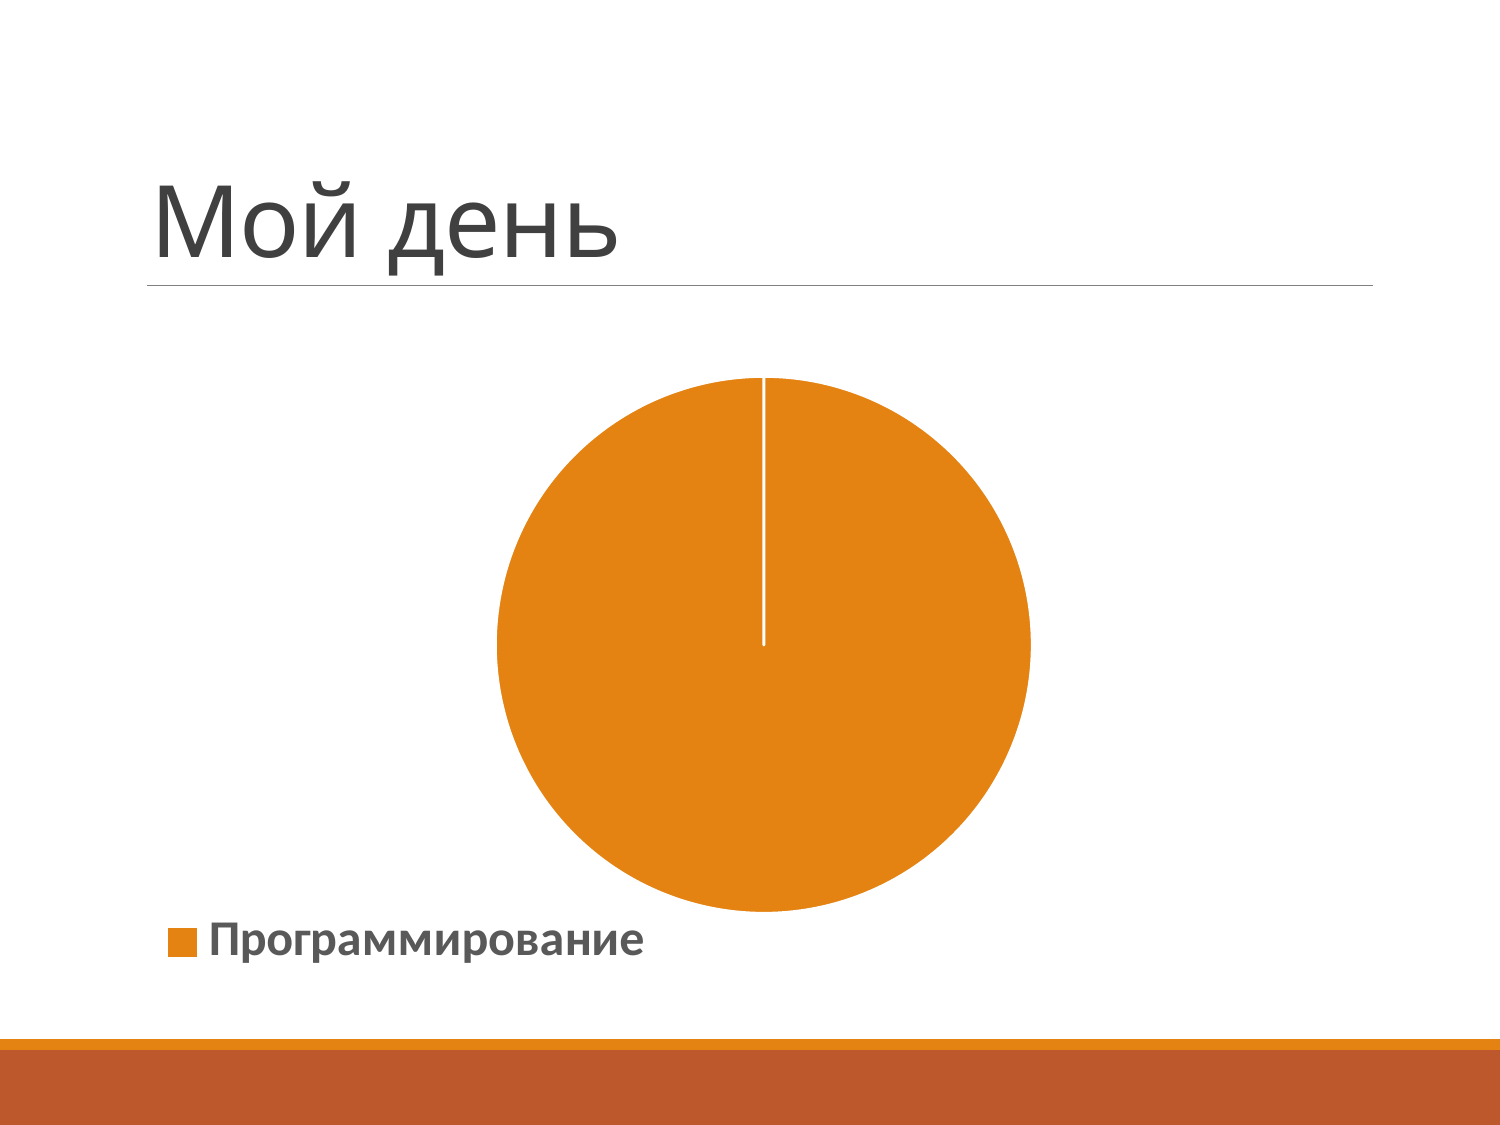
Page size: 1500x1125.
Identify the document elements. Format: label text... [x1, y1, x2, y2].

title Мой день [135, 47, 1373, 255]
chart [103, 258, 1425, 1011]
